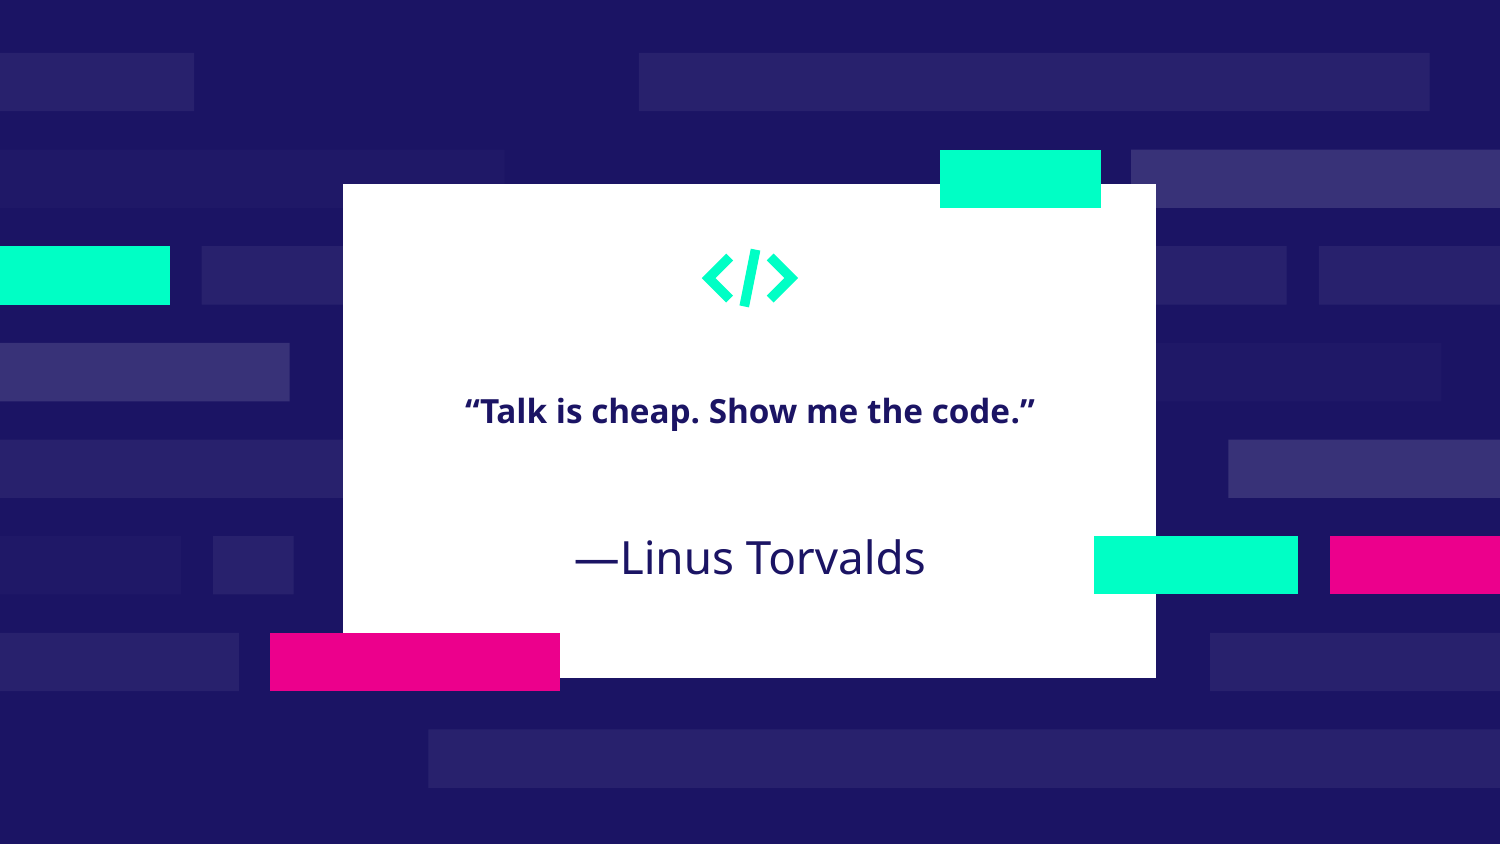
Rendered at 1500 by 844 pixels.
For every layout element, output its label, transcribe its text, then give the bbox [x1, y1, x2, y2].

subtitle “Talk is cheap. Show me the code.” [413, 383, 1087, 517]
title —Linus Torvalds [413, 528, 1087, 595]
